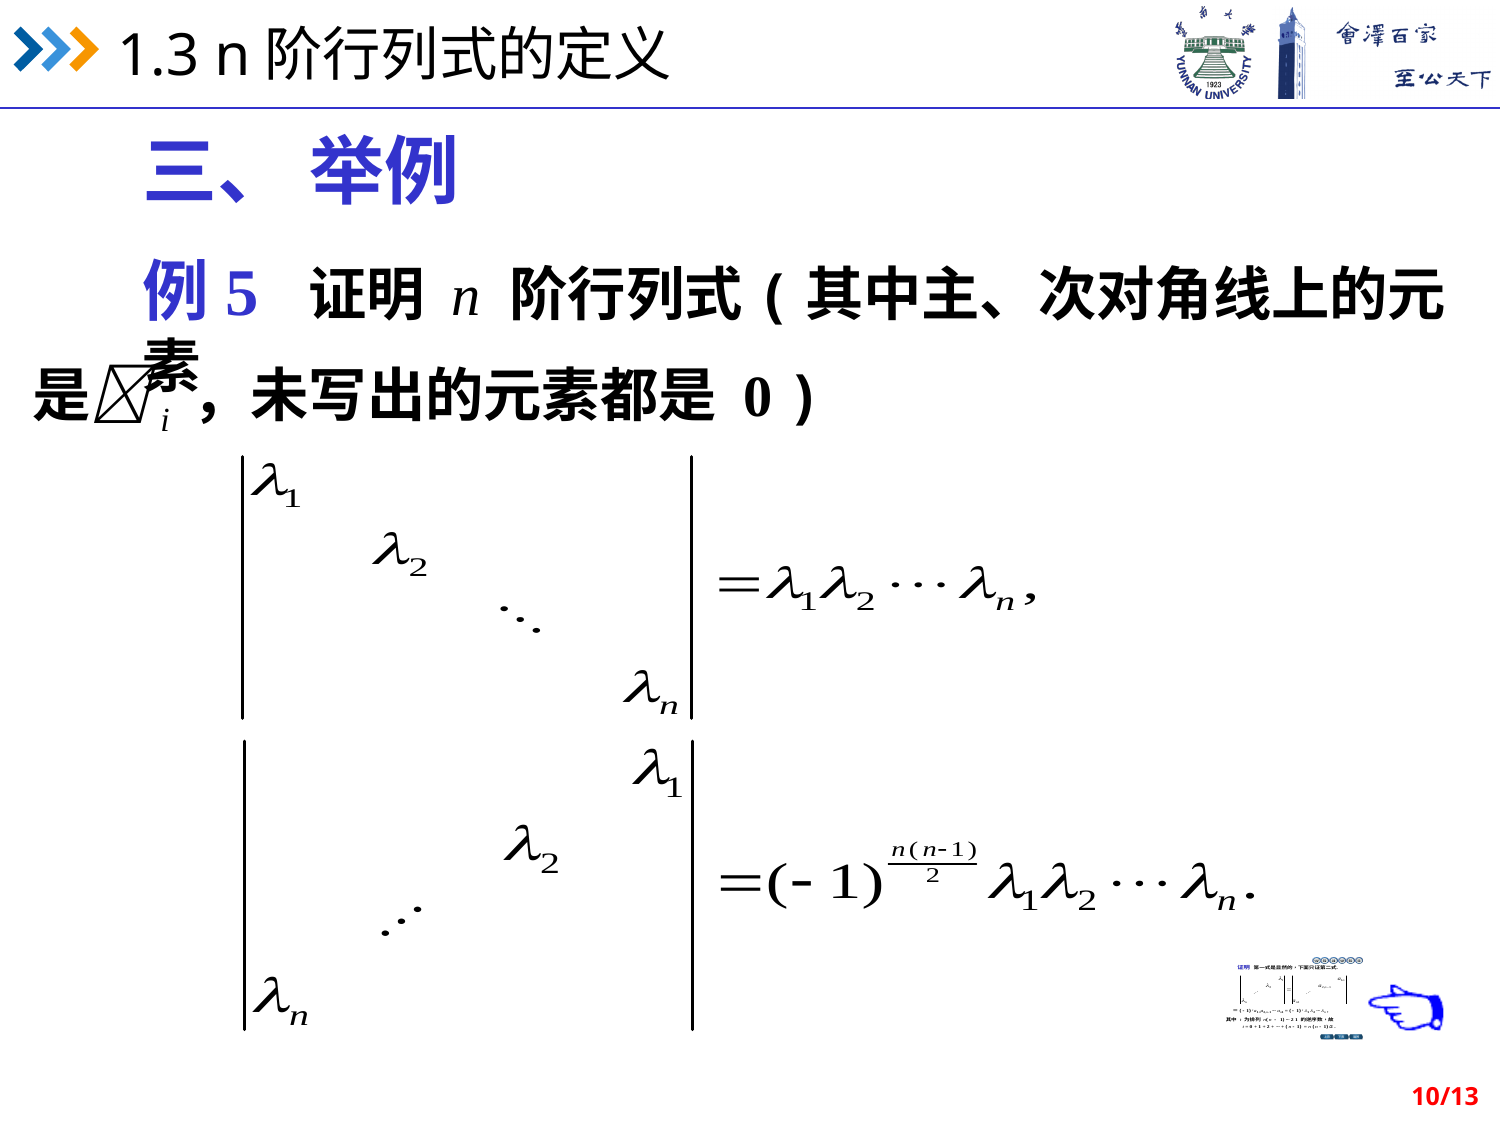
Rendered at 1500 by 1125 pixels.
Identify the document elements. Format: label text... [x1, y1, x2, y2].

text_box 三、 举例 [128, 116, 670, 222]
picture [1175, 6, 1256, 99]
picture [1363, 980, 1447, 1040]
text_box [229, 445, 1051, 730]
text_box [231, 729, 1268, 1042]
picture [1272, 6, 1496, 99]
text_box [1222, 956, 1365, 1040]
text_box 例5 证明 n 阶行列式(其中主、次对角线上的元素 [128, 241, 1500, 407]
text_box 是 i ，未写出的元素都是 0 ) [17, 350, 1127, 446]
